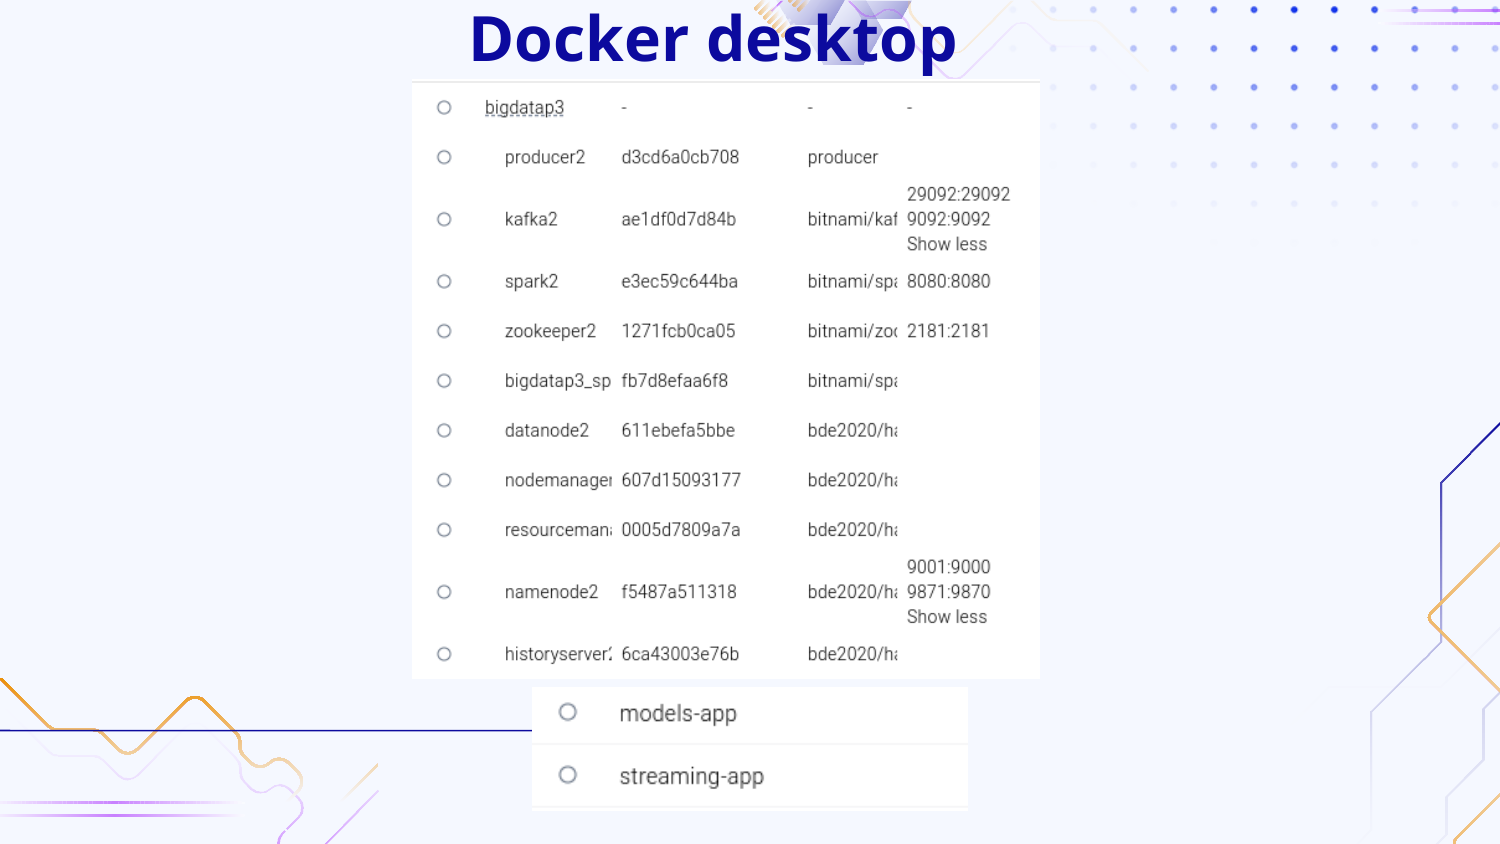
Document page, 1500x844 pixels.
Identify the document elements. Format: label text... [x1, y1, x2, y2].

title Docker desktop [81, 0, 1346, 78]
picture [412, 0, 1500, 679]
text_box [0, 677, 728, 844]
picture [532, 687, 968, 812]
